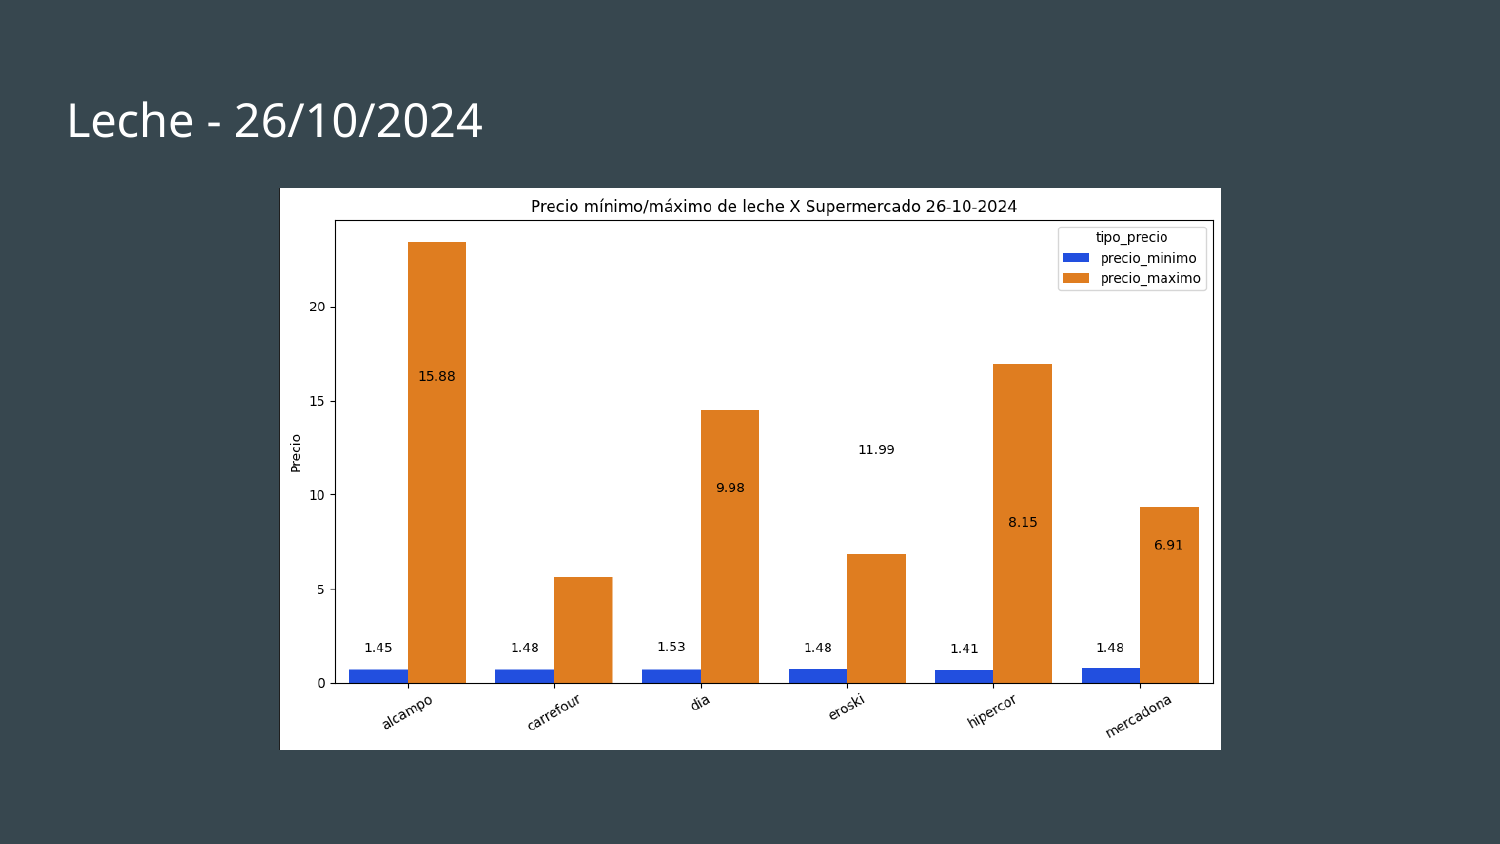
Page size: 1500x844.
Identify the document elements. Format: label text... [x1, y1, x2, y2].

picture [279, 188, 1221, 750]
title Leche - 26/10/2024 [51, 72, 1449, 167]
